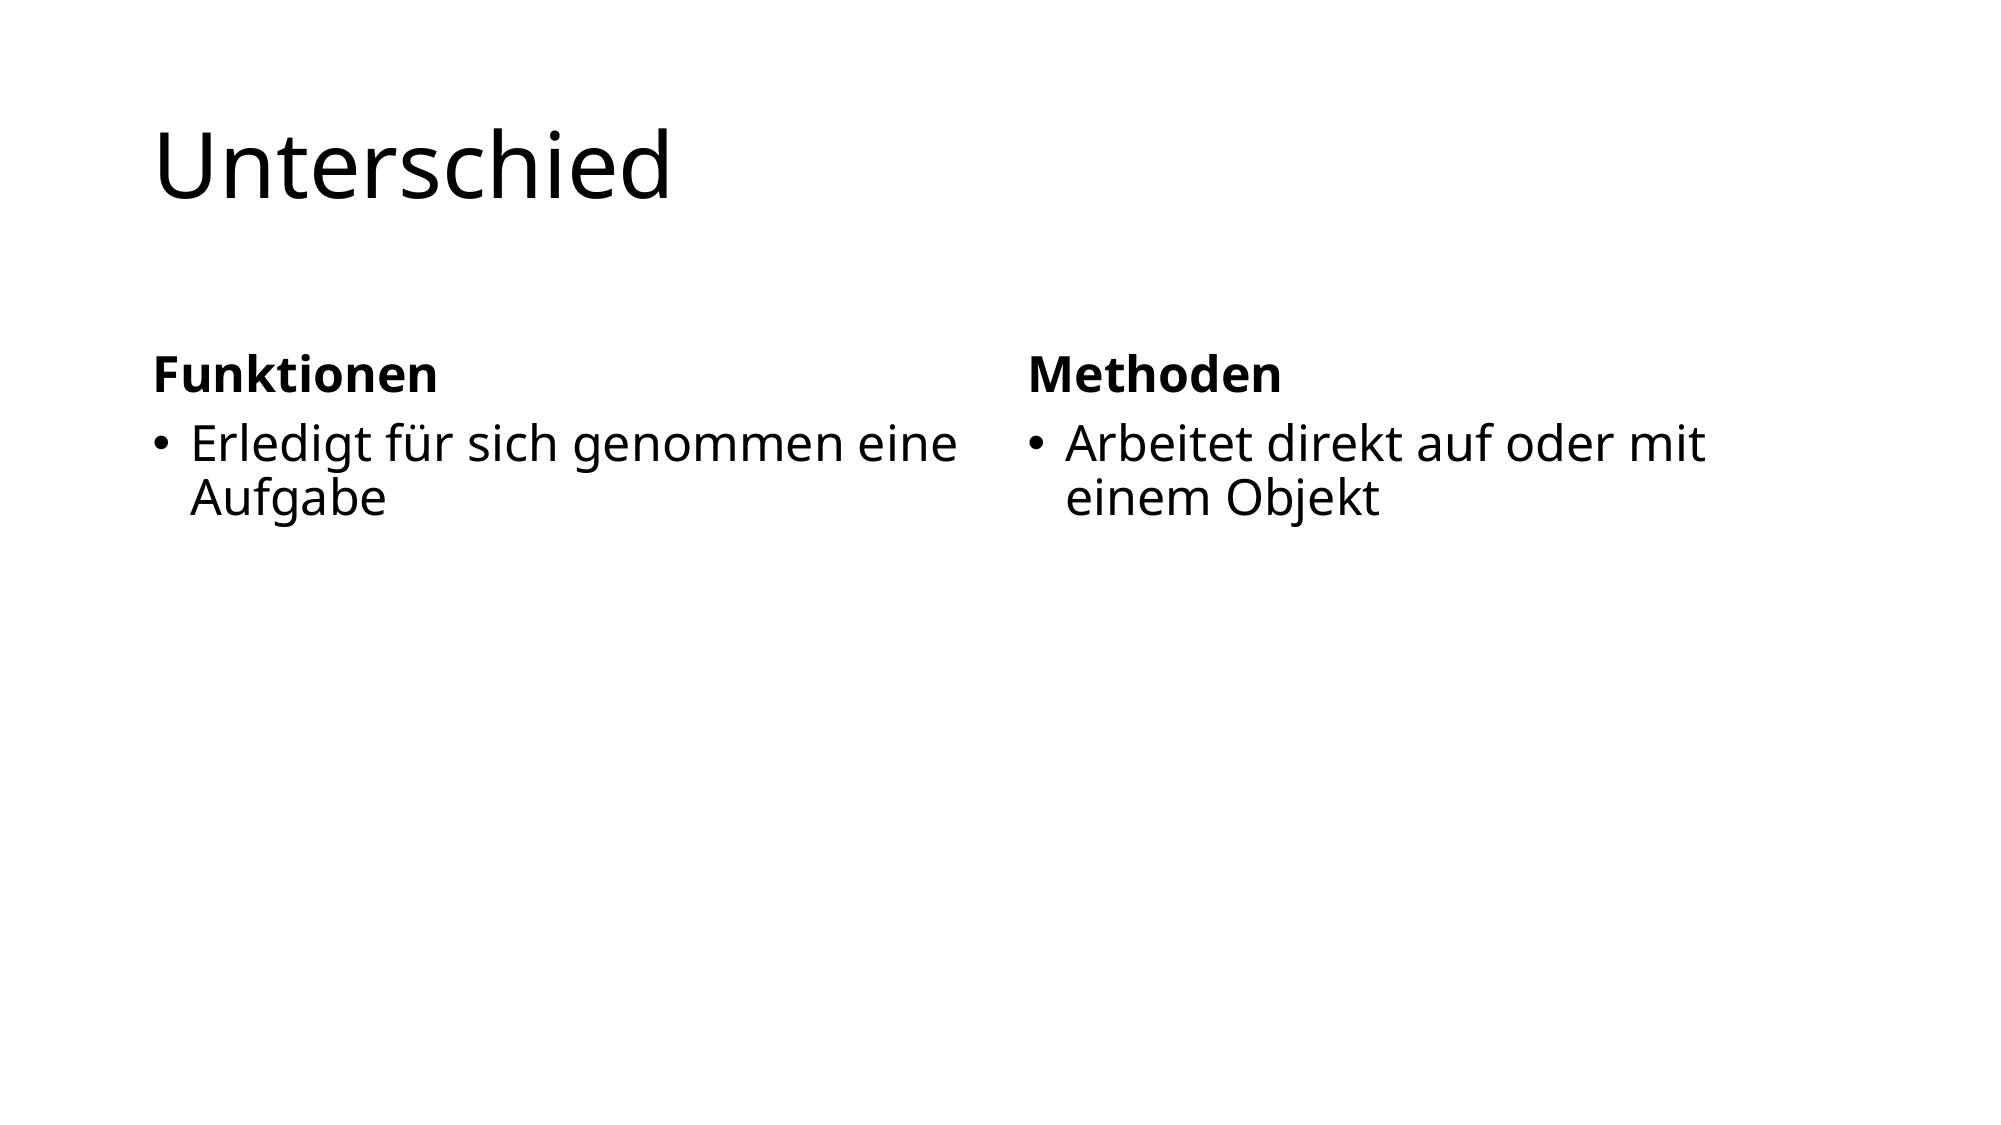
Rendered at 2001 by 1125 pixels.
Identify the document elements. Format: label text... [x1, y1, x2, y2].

list Methoden [1012, 275, 1863, 410]
list Funktionen [137, 275, 984, 410]
list Erledigt für sich genommen eine Aufgabe [137, 410, 984, 1016]
list Arbeitet direkt auf oder mit einem Objekt [1012, 410, 1863, 1016]
title Unterschied [137, 59, 1863, 278]
